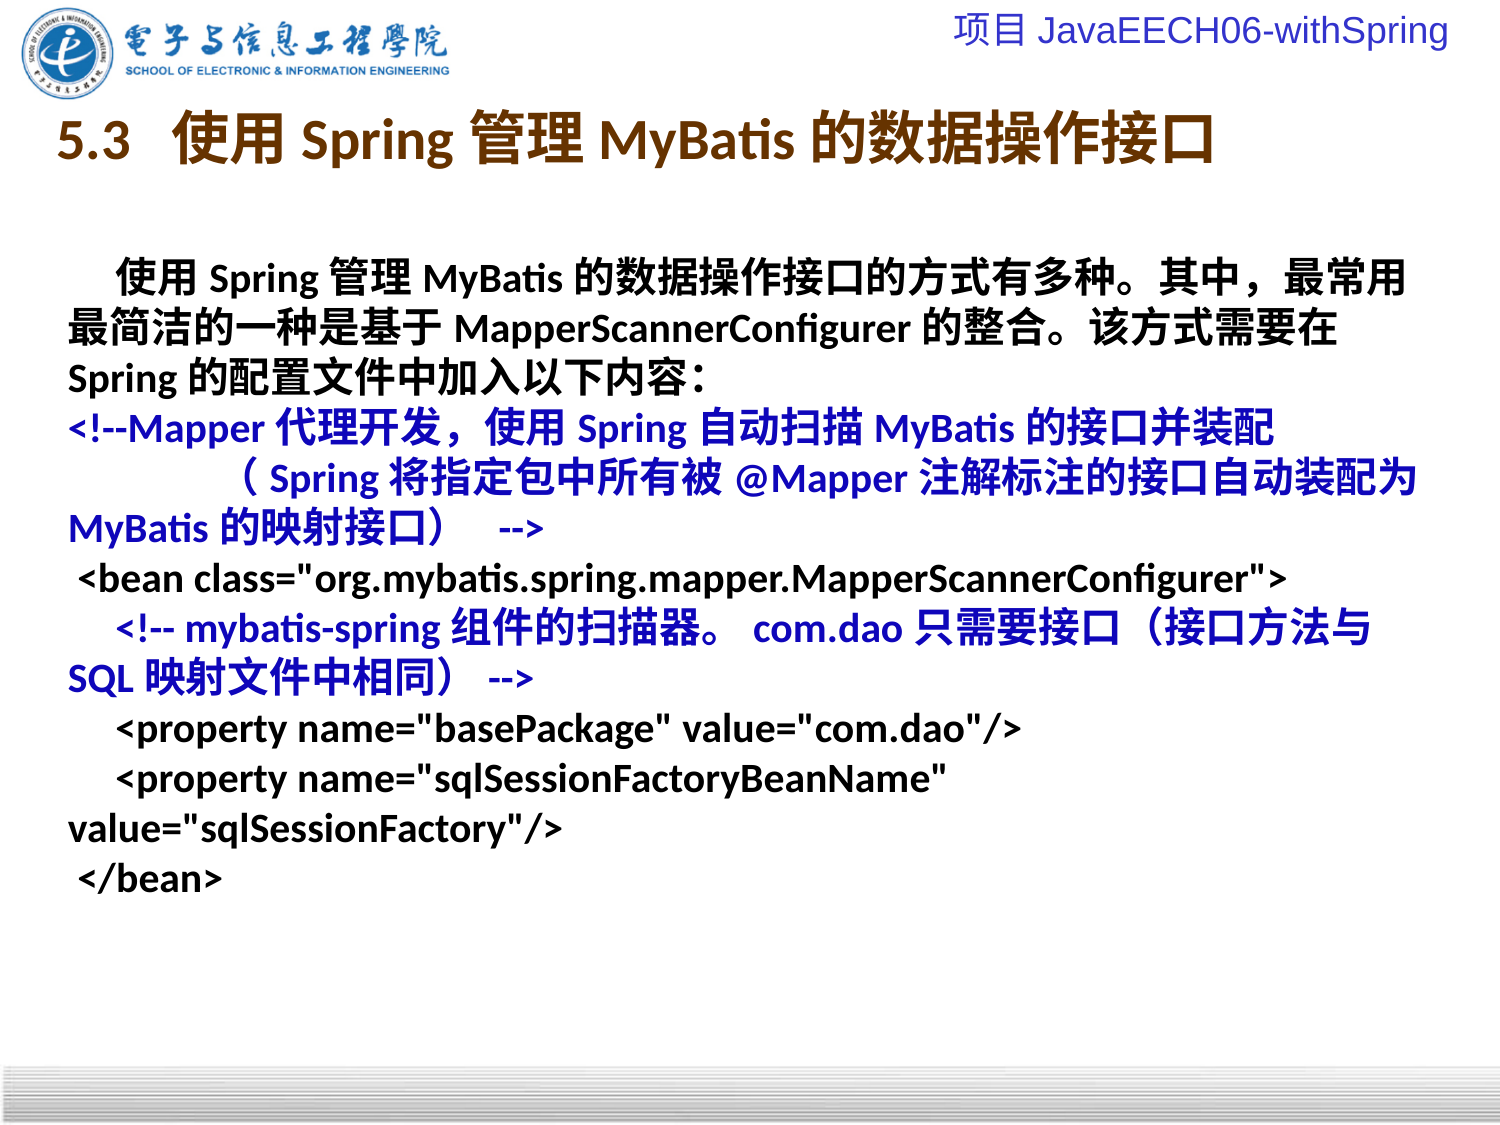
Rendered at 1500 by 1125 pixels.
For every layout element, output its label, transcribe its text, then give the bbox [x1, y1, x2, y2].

picture [0, 149, 1500, 1125]
title 5.3 使用Spring管理MyBatis的数据操作接口 [41, 90, 1392, 183]
text_box 项目JavaEECH06-withSpring [938, 0, 1471, 58]
text_box 使用Spring管理MyBatis的数据操作接口的方式有多种。其中，最常用最简洁的一种是基于MapperScannerConfigurer的整合。该方式需要在Spring的配置文件中加入以下内容： <!--Mapper代理开发，使用Spring自动扫描MyBatis的接口并装配 （Spring将指定包中所有被@Mapper注解标注的接口自动装配为MyBatis的映射接口） --> <bean class="org.mybatis.spring.mapper.MapperScannerConfigurer"> <!-- mybatis-spring组件的扫描器。com.dao只需要接口（接口方法与SQL映射文件中相同）--> <property name="basePackage" value="com.dao"/> <property name="sqlSessionFactoryBeanName" value="sqlSessionFactory"/> </bean> [53, 243, 1459, 909]
picture [0, 4, 892, 102]
